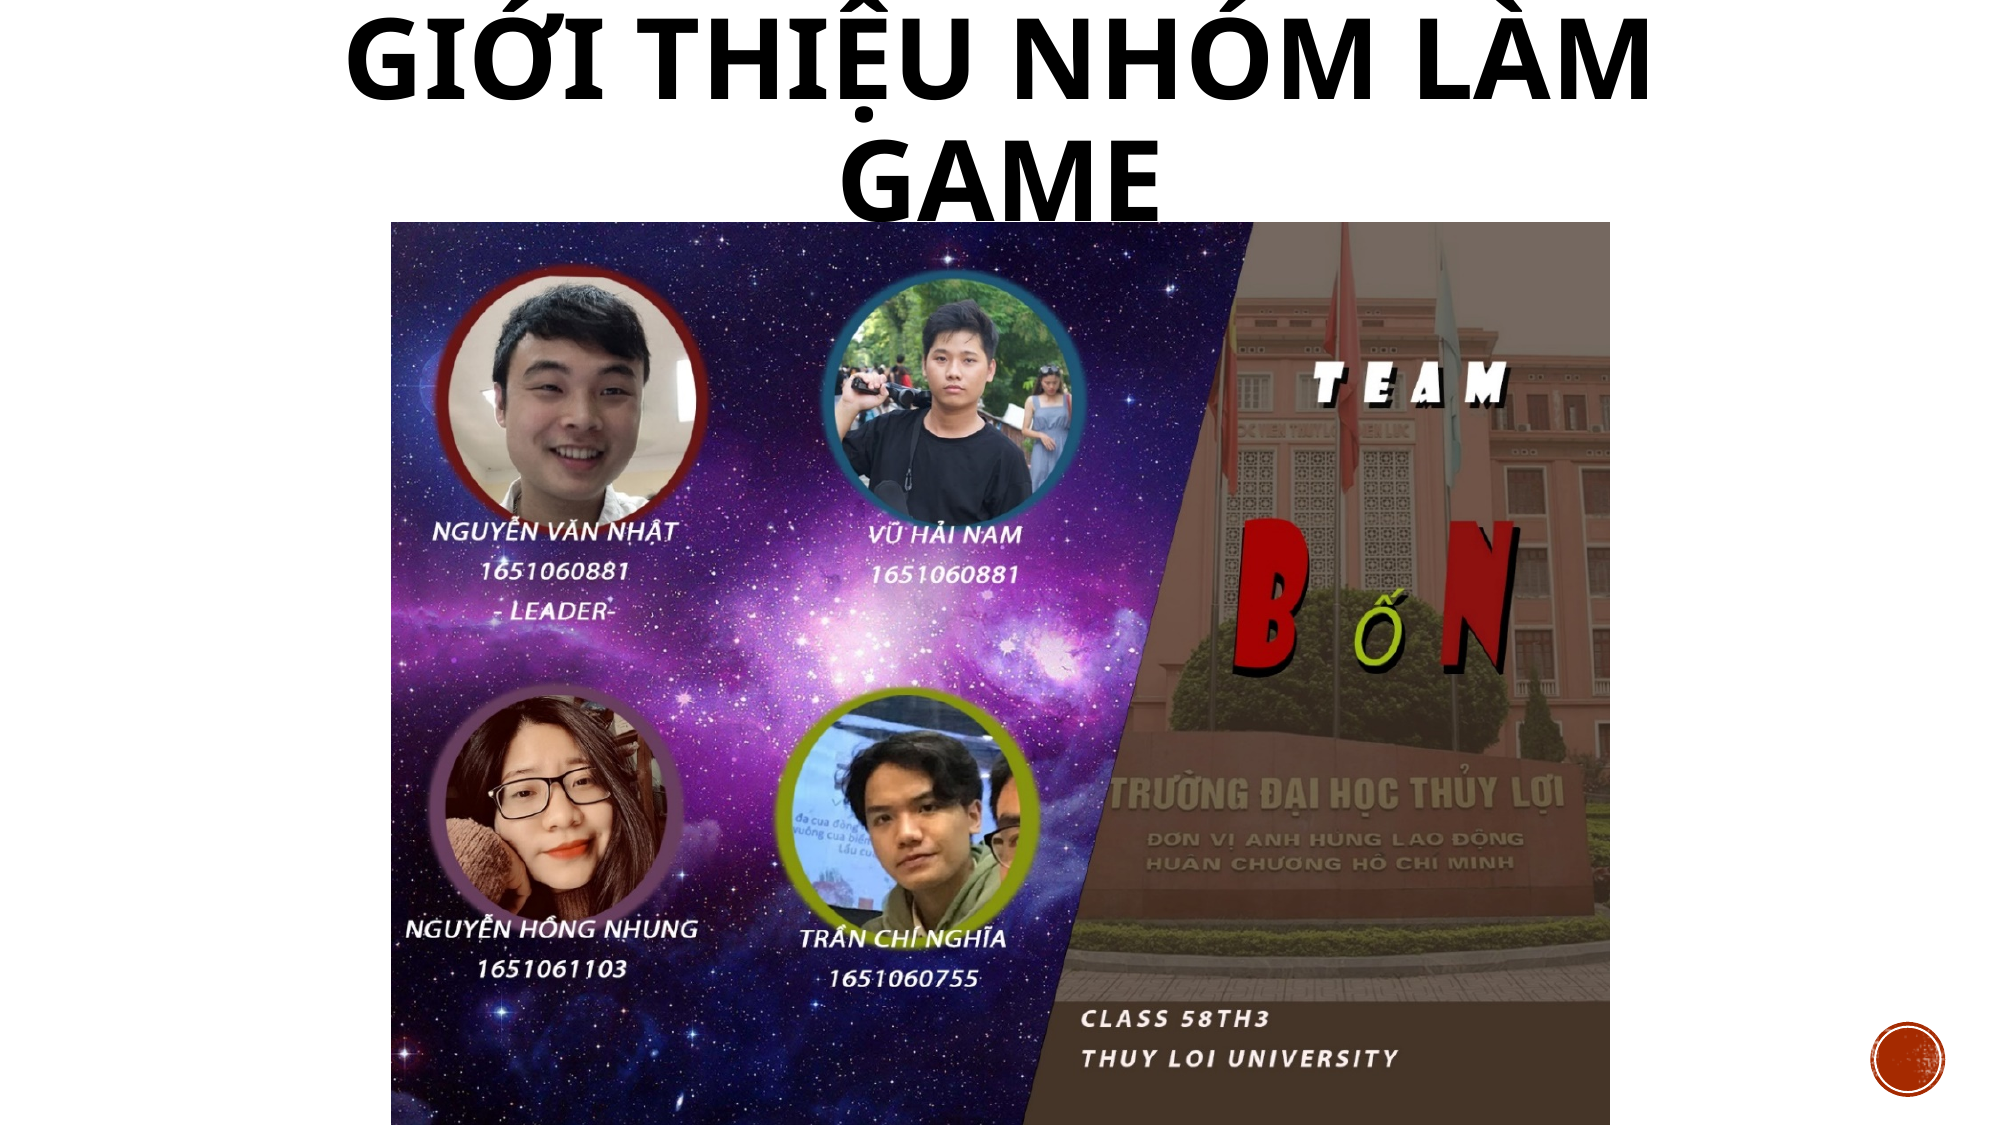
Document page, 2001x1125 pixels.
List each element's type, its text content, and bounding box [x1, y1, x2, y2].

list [394, 224, 1610, 1125]
title Giới thiệu nhóm làm game [175, 59, 1826, 324]
